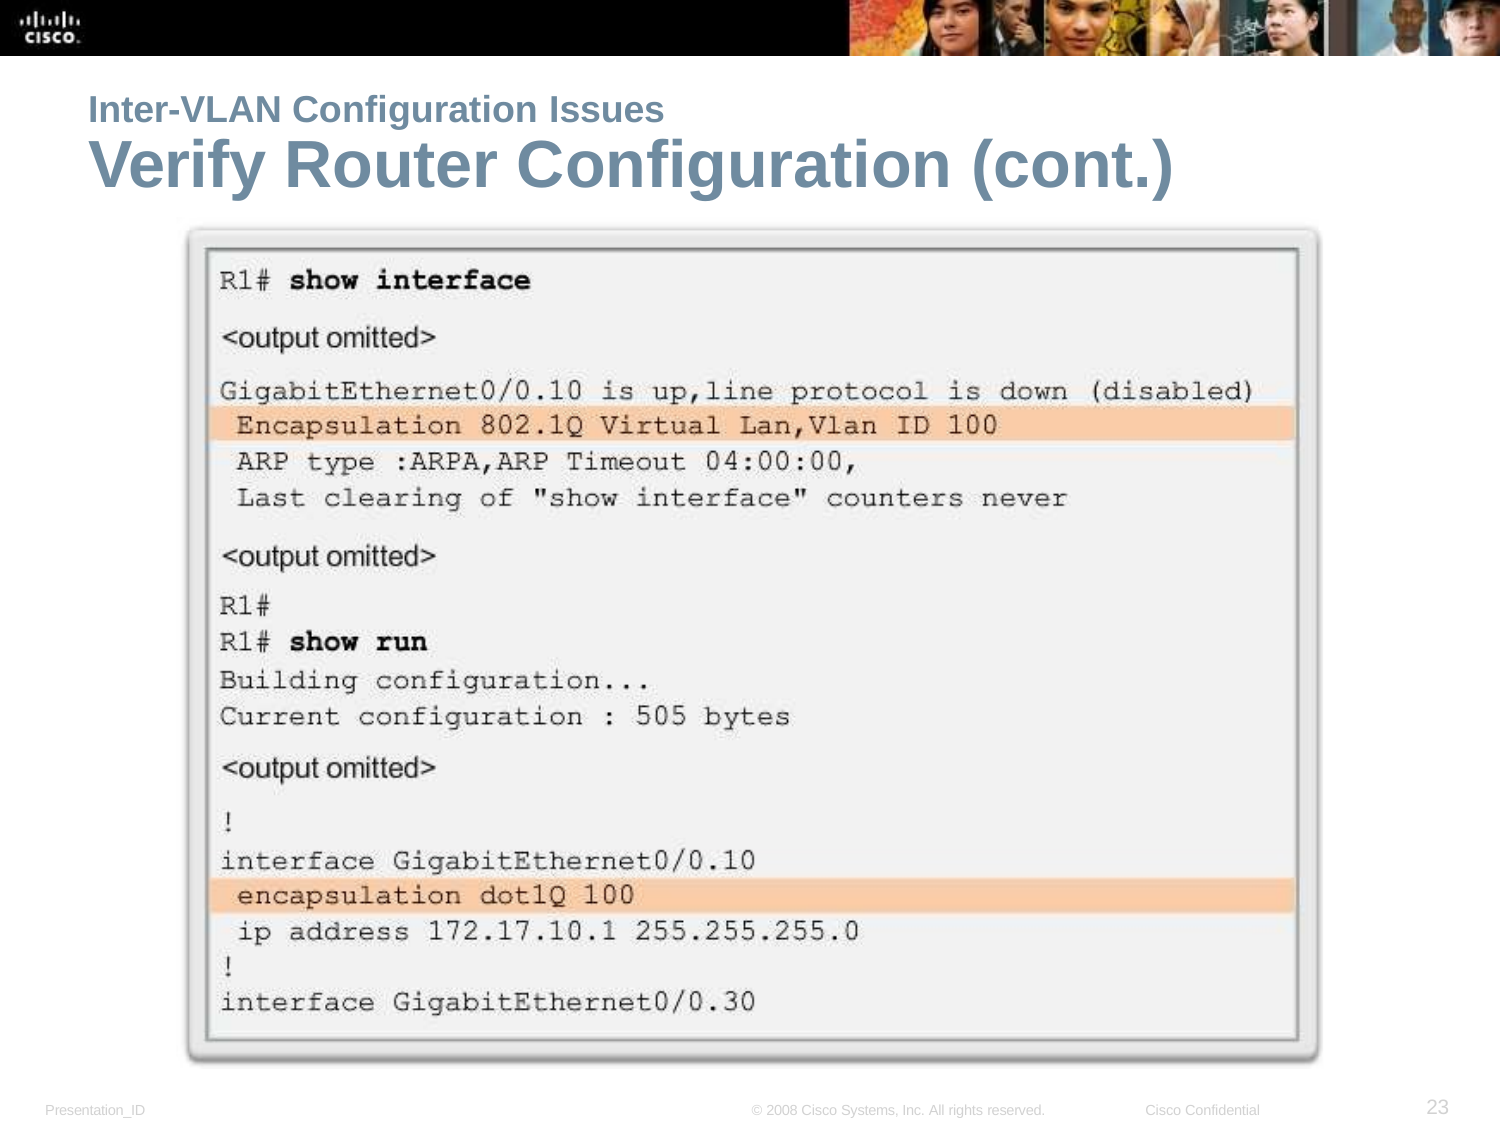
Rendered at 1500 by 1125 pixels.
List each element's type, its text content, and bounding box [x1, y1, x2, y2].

footer Presentation_ID [43, 1100, 151, 1125]
slide_number 23 [1422, 1093, 1454, 1125]
text_box [176, 217, 1324, 1069]
slide_number © 2008 Cisco Systems, Inc. All rights reserved. [749, 1100, 1058, 1125]
title Verify Router Configuration (cont.) [86, 118, 1182, 309]
text_box Cisco Confidential [1143, 1100, 1264, 1119]
text_box Inter-VLAN Configuration Issues [86, 82, 670, 118]
picture [0, 0, 1500, 56]
